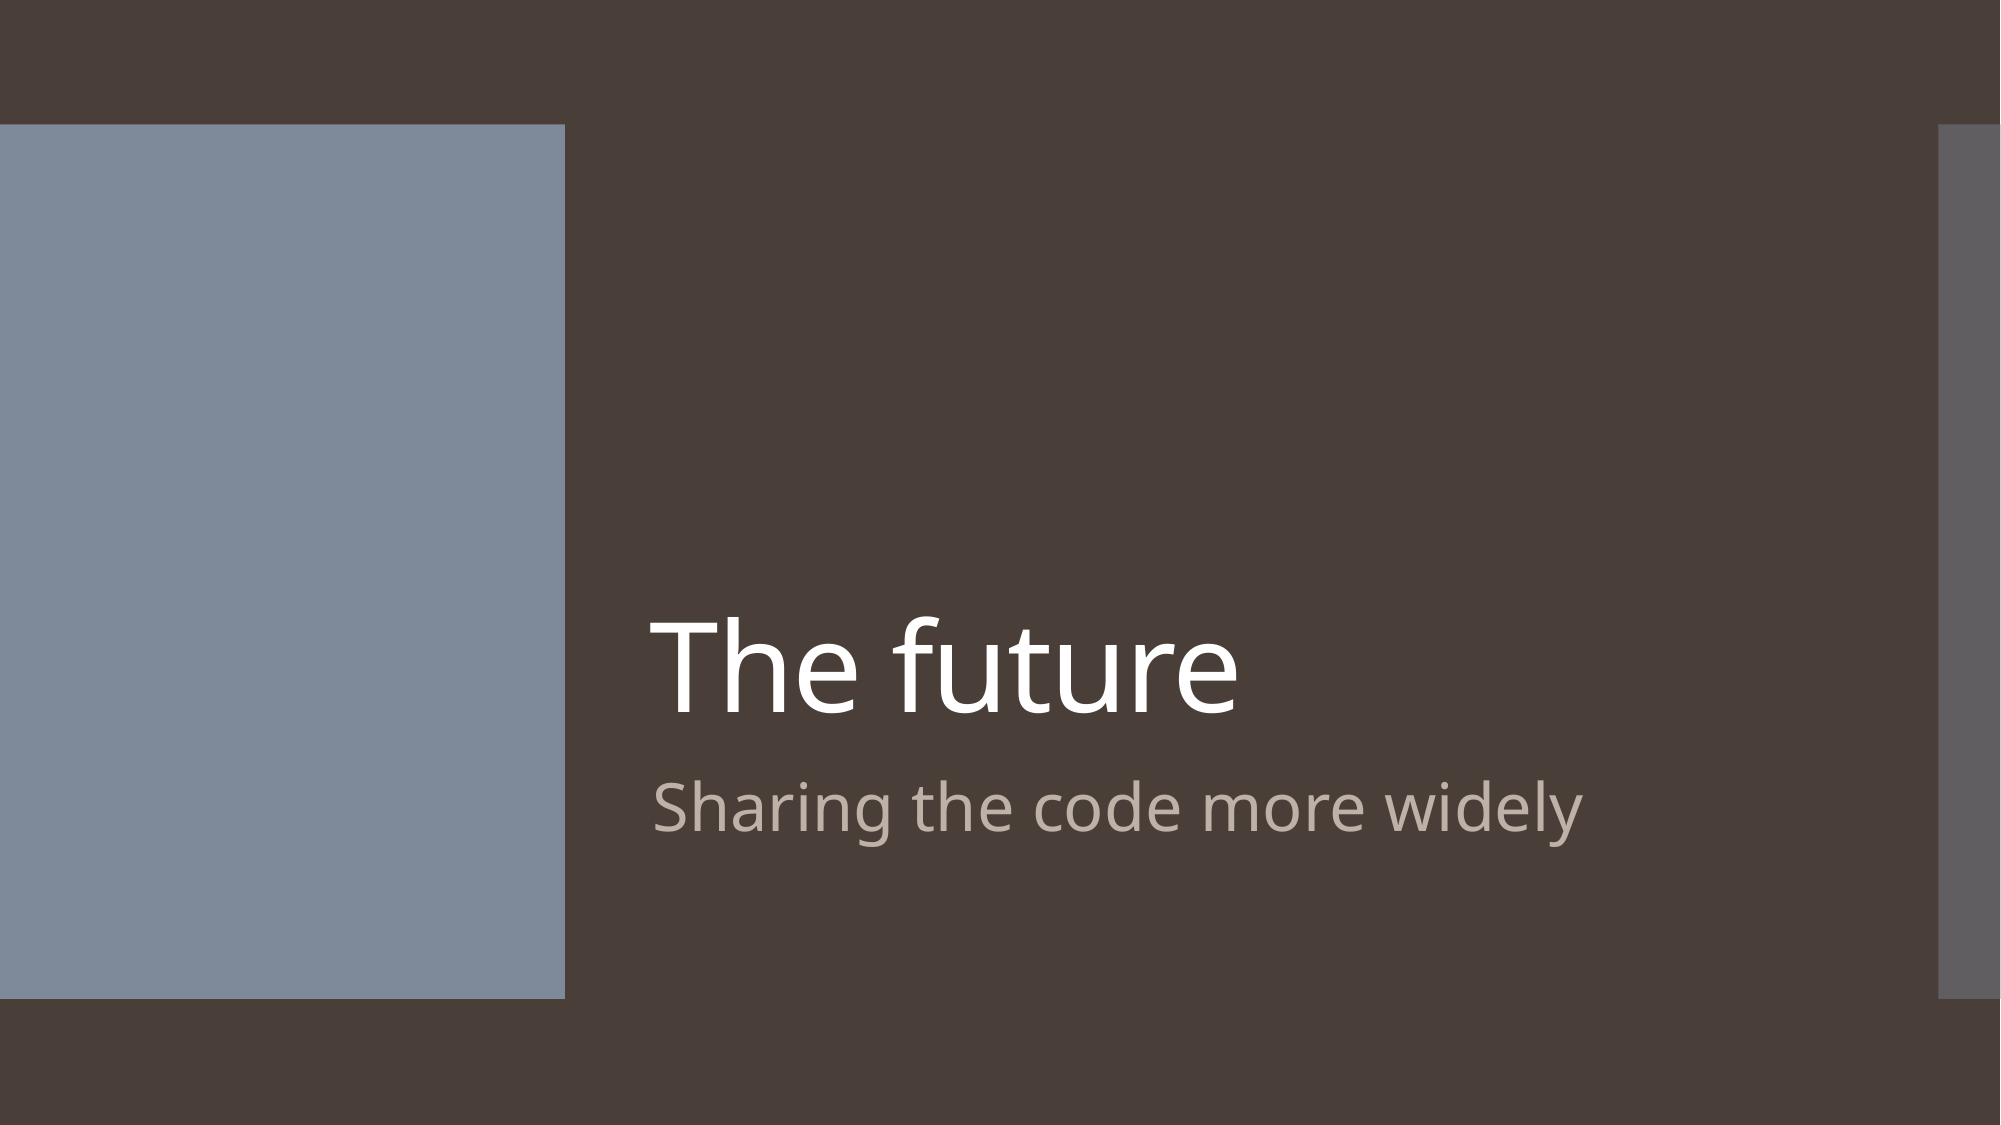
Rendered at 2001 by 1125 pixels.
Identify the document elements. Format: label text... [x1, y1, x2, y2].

title The future [634, 213, 1835, 747]
list Sharing the code more widely [637, 766, 1838, 917]
